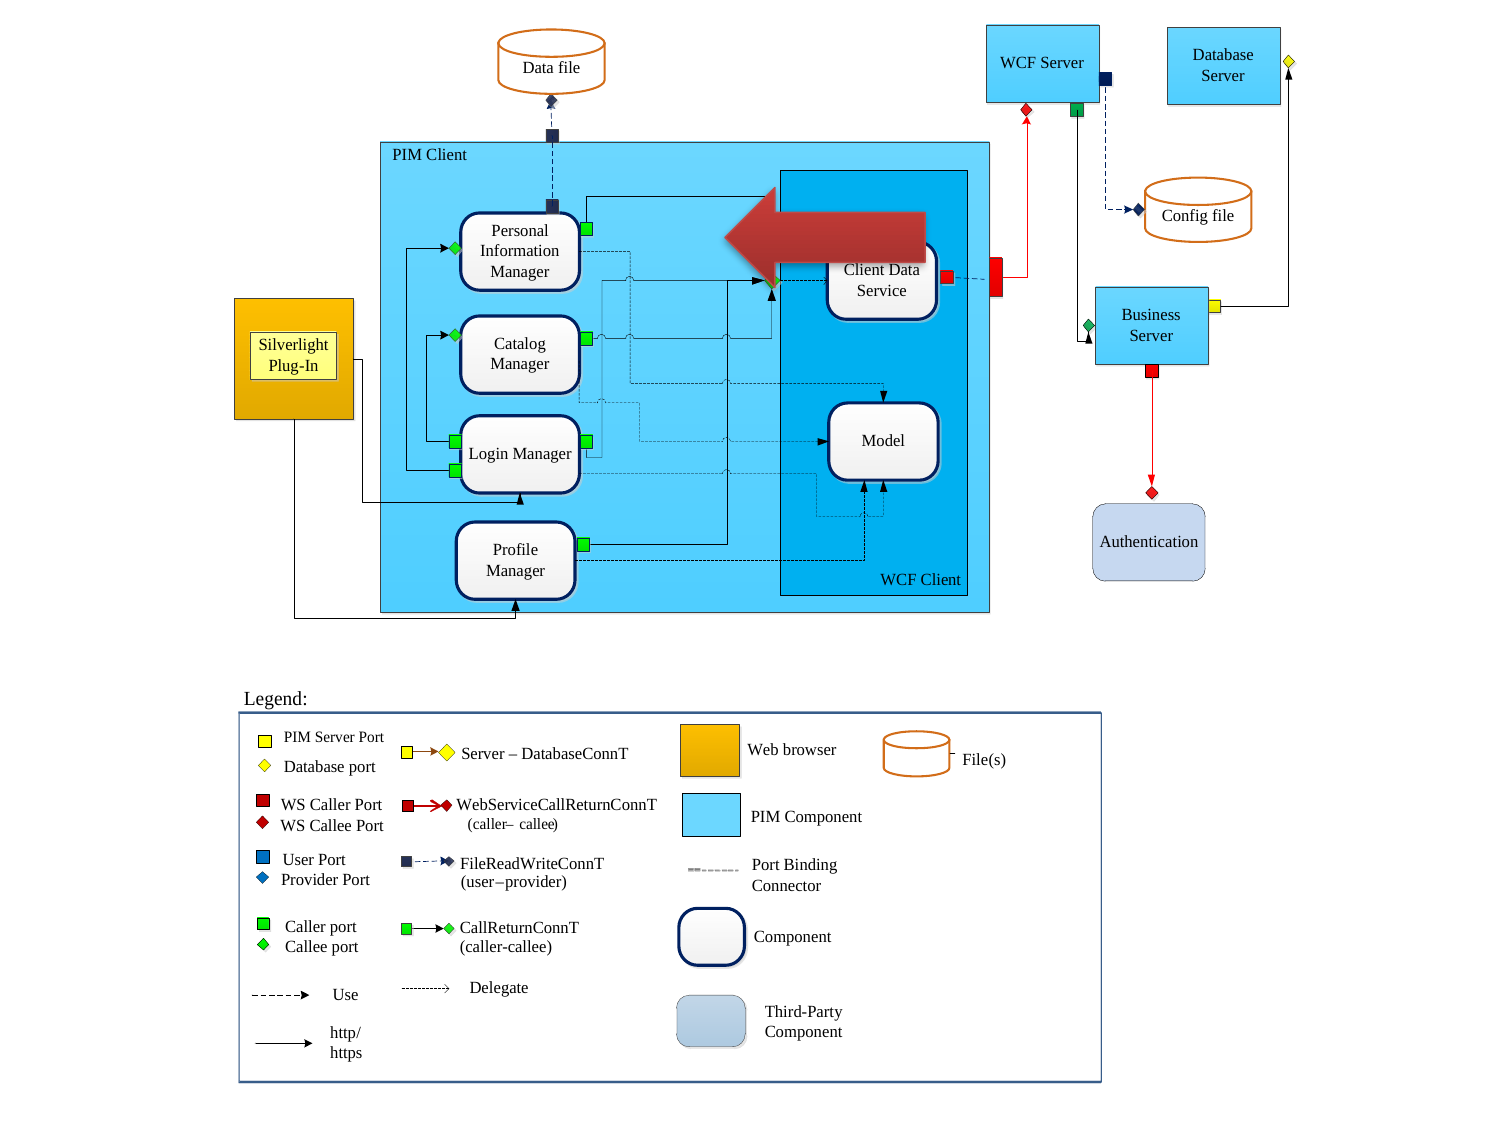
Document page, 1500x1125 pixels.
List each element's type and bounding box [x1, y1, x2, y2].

text_box [224, 24, 1374, 1101]
